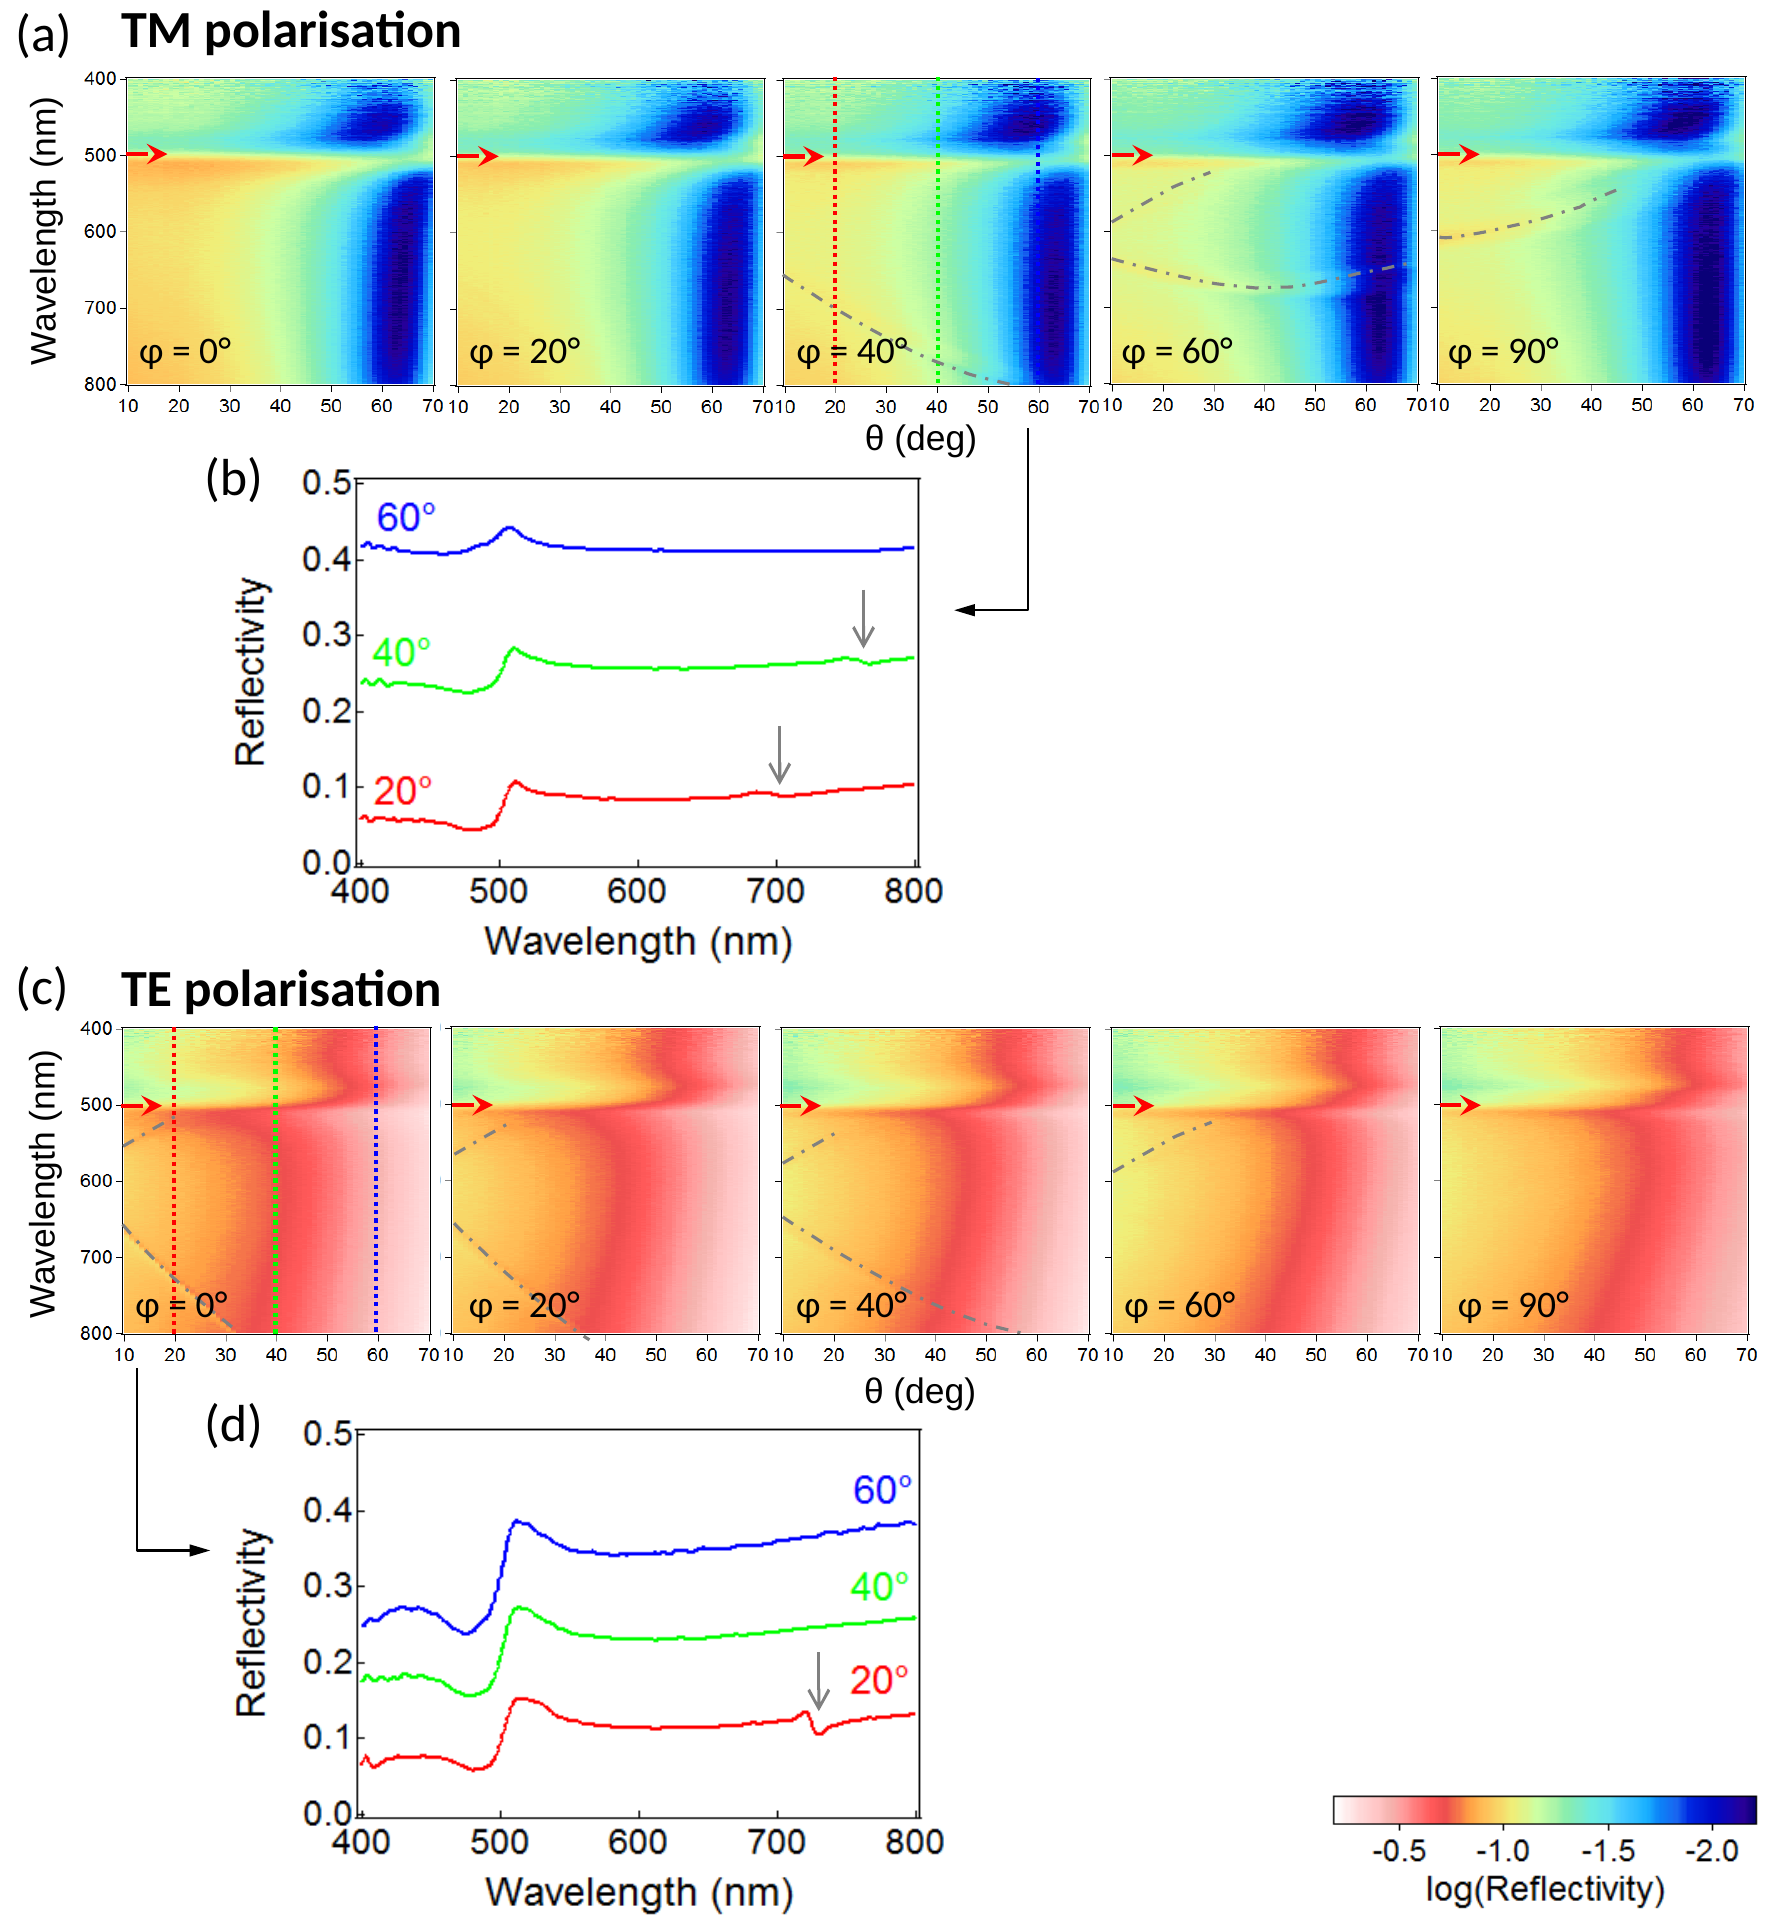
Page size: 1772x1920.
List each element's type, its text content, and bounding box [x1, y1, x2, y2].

text_box TM polarisation [107, 0, 783, 63]
text_box θ (deg) [850, 427, 1010, 465]
picture [230, 1394, 999, 1916]
picture [1299, 1770, 1772, 1916]
text_box Wavelength (nm) [11, 1023, 65, 1333]
text_box (b) [189, 435, 296, 513]
text_box (a) [0, 0, 107, 70]
picture [70, 1013, 1761, 1371]
picture [229, 443, 998, 965]
text_box θ (deg) [849, 1377, 1009, 1418]
picture [75, 61, 1758, 420]
text_box [135, 1377, 211, 1557]
text_box (c) [0, 944, 107, 1023]
text_box (d) [189, 1382, 296, 1460]
text_box Wavelength (nm) [12, 70, 70, 380]
text_box TE polarisation [107, 946, 783, 1014]
text_box [1002, 428, 1030, 612]
